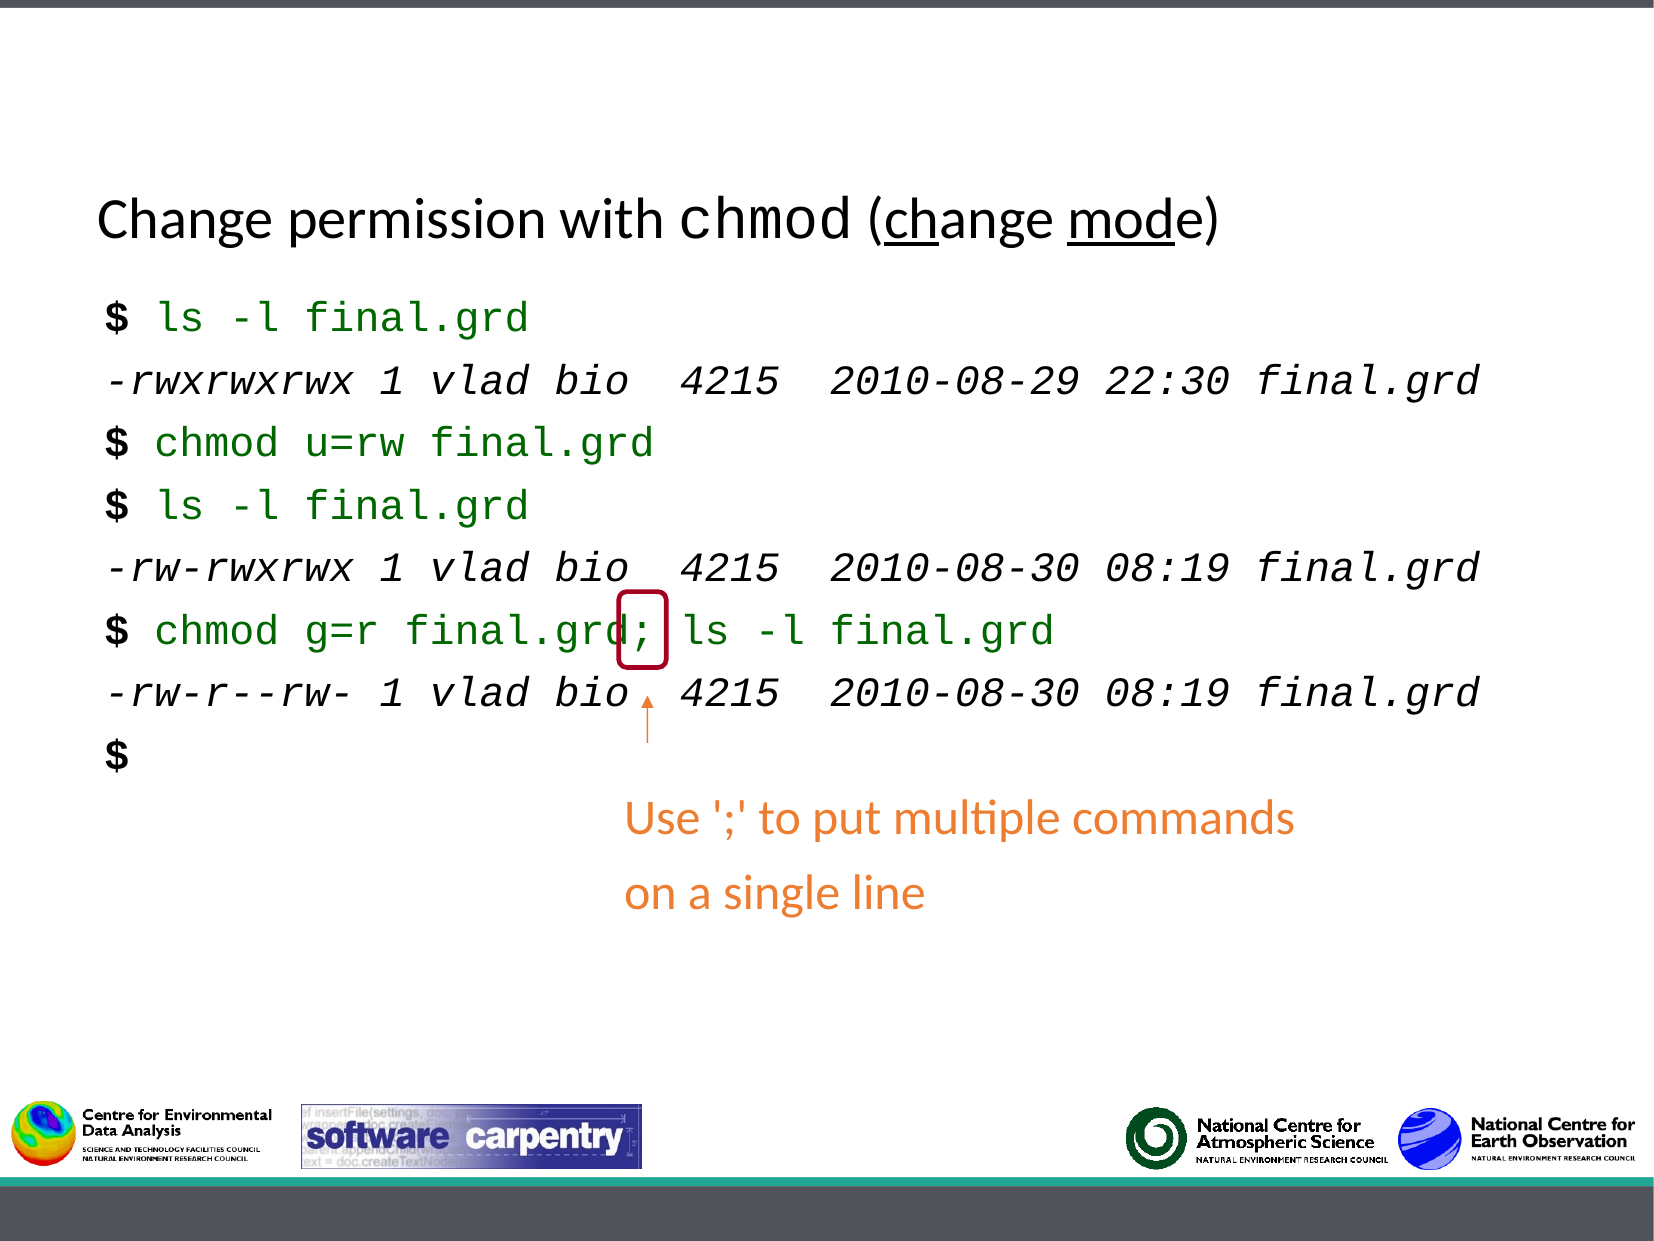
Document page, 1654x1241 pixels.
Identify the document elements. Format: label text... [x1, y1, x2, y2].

text_box [618, 591, 667, 668]
text_box $ ls -l final.grd -rwxrwxrwx 1 vlad bio 4215 2010-08-29 22:30 final.grd $ chmod u=rw final.grd $ ls -l final.grd -rw-rwxrwx 1 vlad bio 4215 2010-08-30 08:19 final.grd $ chmod g=r final.grd; ls -l final.grd -rw-r--rw- 1 vlad bio 4215 2010-08-30 08:19 final.grd $ [89, 270, 1512, 1131]
text_box Change permission with chmod (change mode) [83, 138, 1387, 258]
text_box Use ';' to put multiple commands on a single line [609, 761, 1281, 895]
text_box [641, 695, 654, 743]
picture [0, 0, 1654, 1241]
